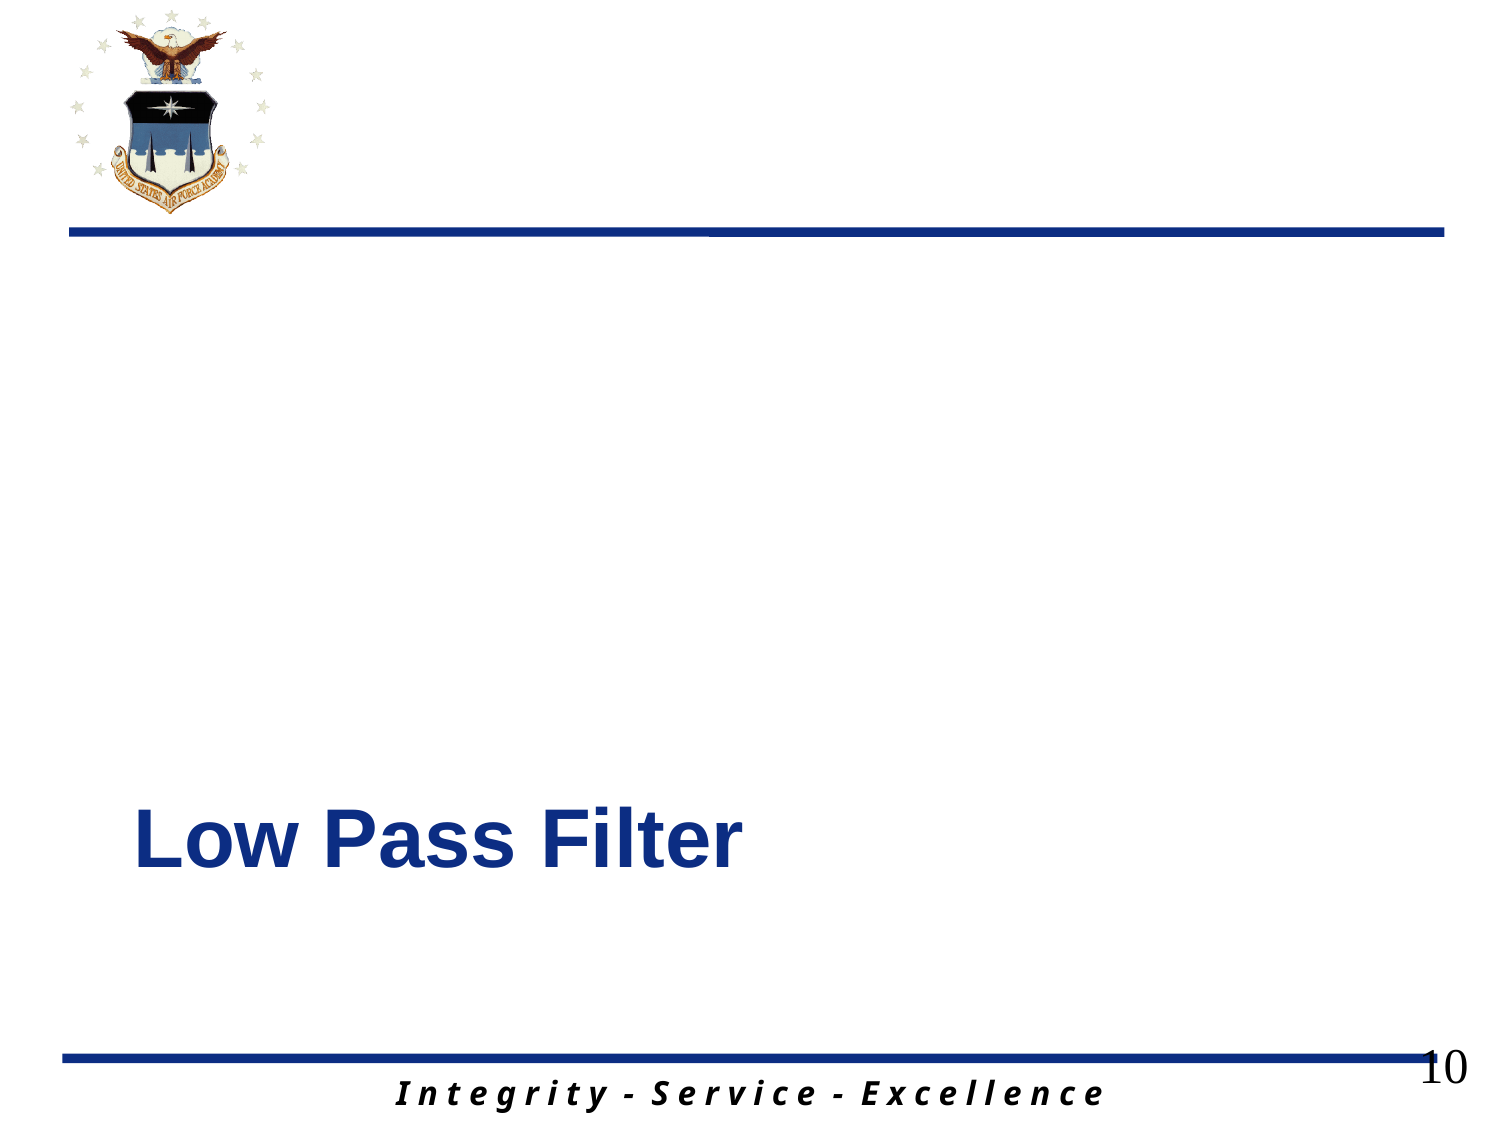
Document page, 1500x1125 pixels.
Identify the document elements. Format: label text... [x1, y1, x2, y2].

slide_number 10 [1133, 1025, 1484, 1105]
title Low Pass Filter [118, 722, 1394, 947]
picture [63, 0, 275, 222]
